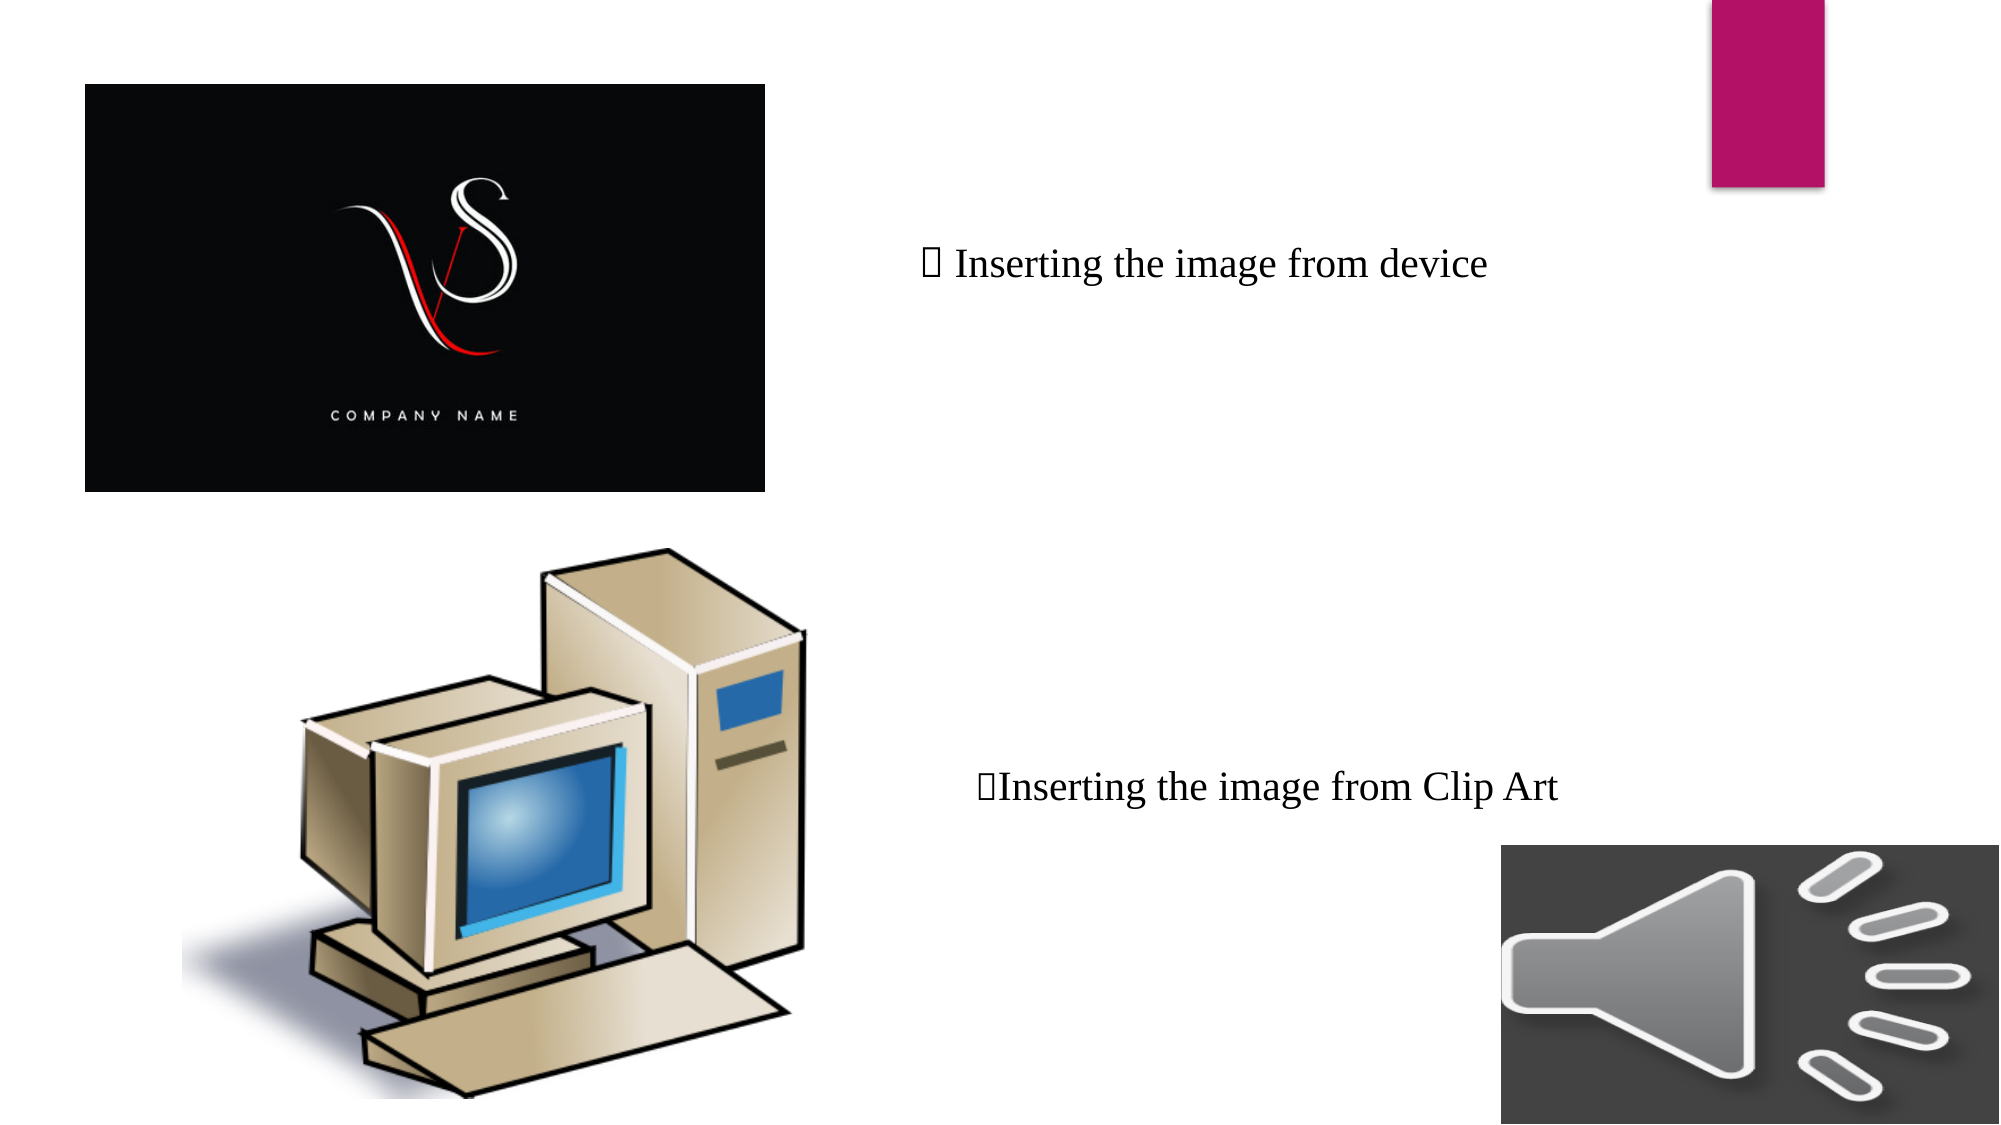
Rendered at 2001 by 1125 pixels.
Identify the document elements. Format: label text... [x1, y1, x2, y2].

picture [85, 84, 765, 493]
text_box  Inserting the image from device [904, 228, 1567, 293]
picture [1499, 843, 2000, 1125]
text_box Inserting the image from Clip Art [960, 750, 1695, 816]
picture [181, 548, 808, 1100]
